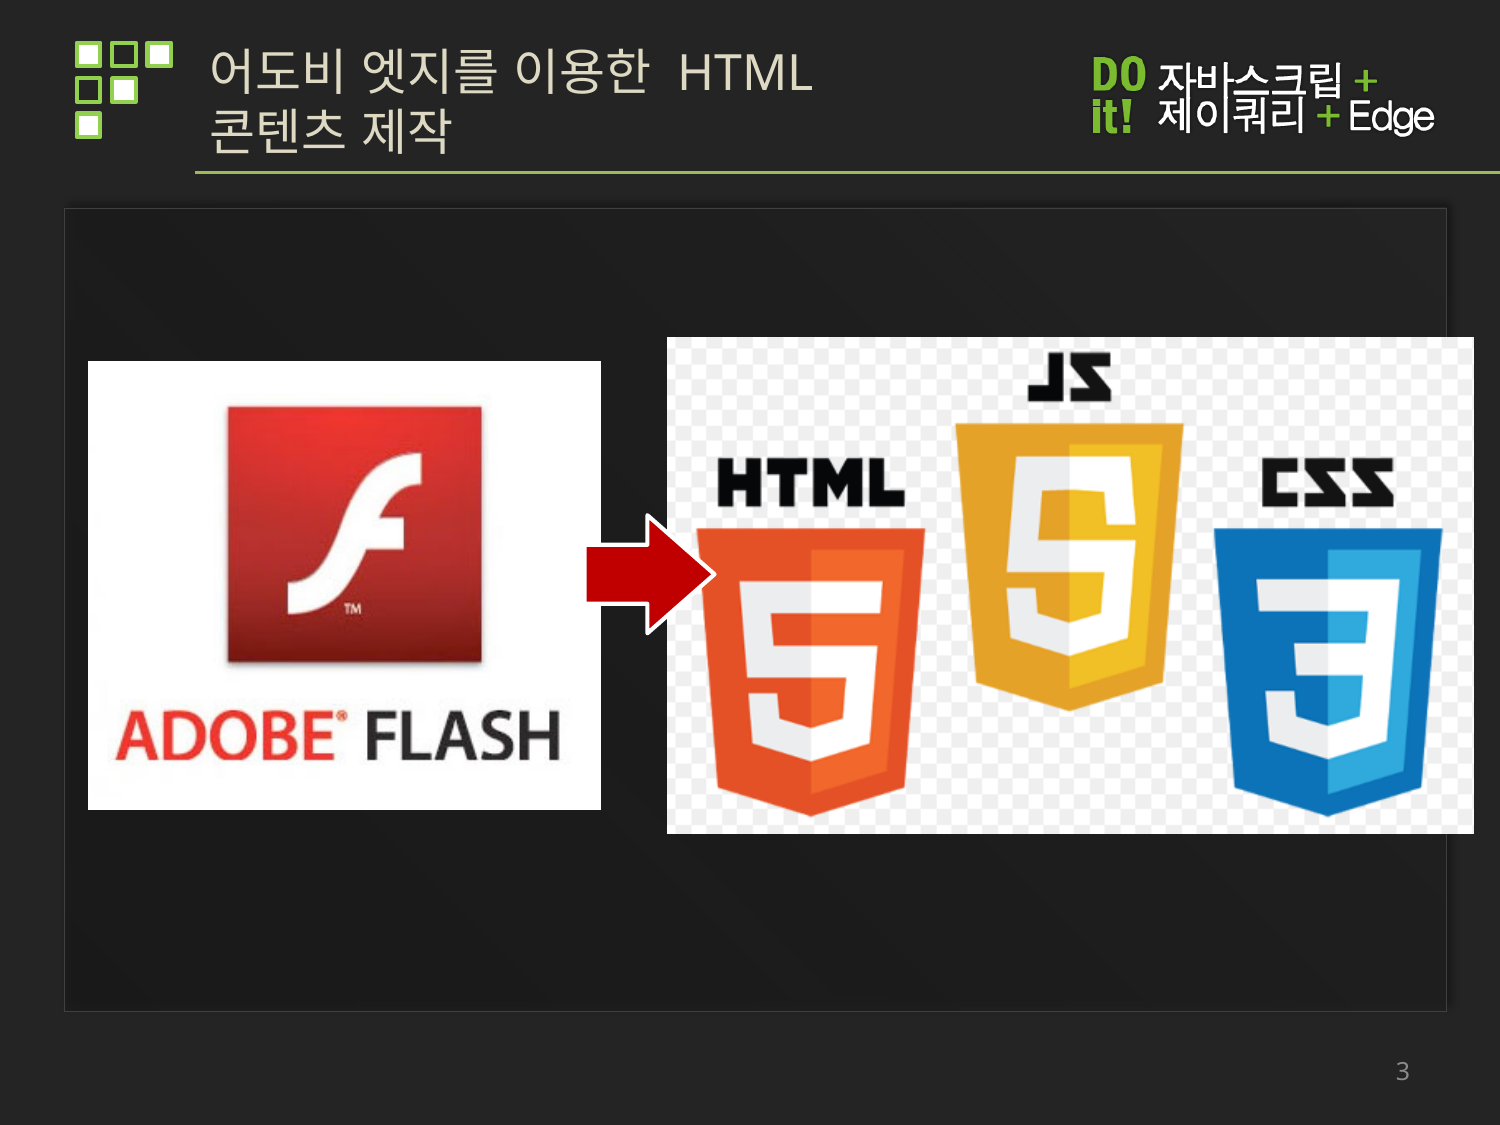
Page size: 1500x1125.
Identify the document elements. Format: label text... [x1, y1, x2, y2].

title 어도비 엣지를 이용한 HTML 콘텐츠 제작 [194, 33, 1495, 161]
slide_number 3 [1074, 1042, 1425, 1103]
picture [88, 361, 601, 810]
text_box [605, 513, 662, 636]
picture [667, 337, 1474, 834]
